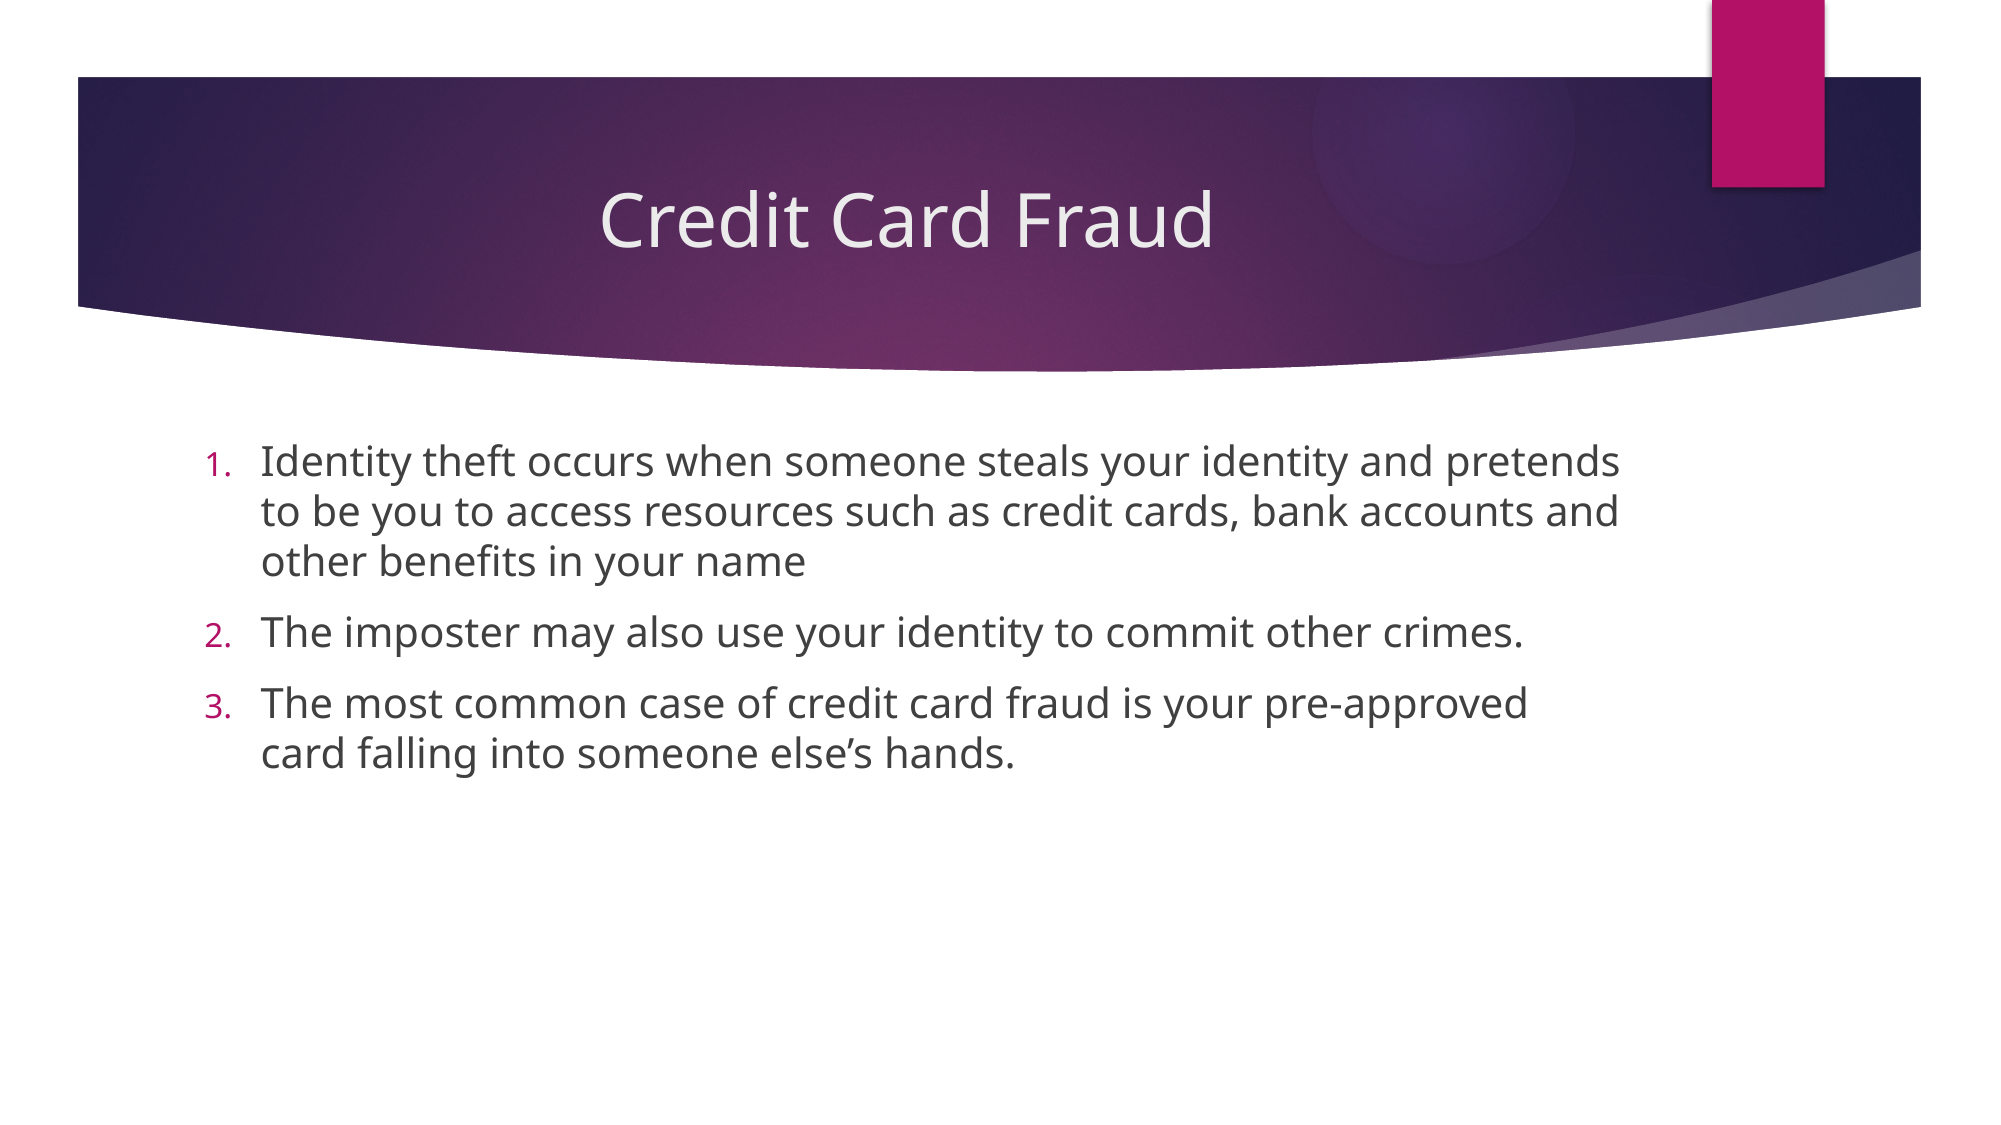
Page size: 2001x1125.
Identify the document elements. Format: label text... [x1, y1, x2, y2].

list Identity theft occurs when someone steals your identity and pretends to be you to access resources such as credit cards, bank accounts and other benefits in your name The imposter may also use your identity to commit other crimes. The most common case of credit card fraud is your pre-approved card falling into someone else’s hands. [189, 427, 1638, 988]
title Credit Card Fraud [189, 159, 1627, 276]
